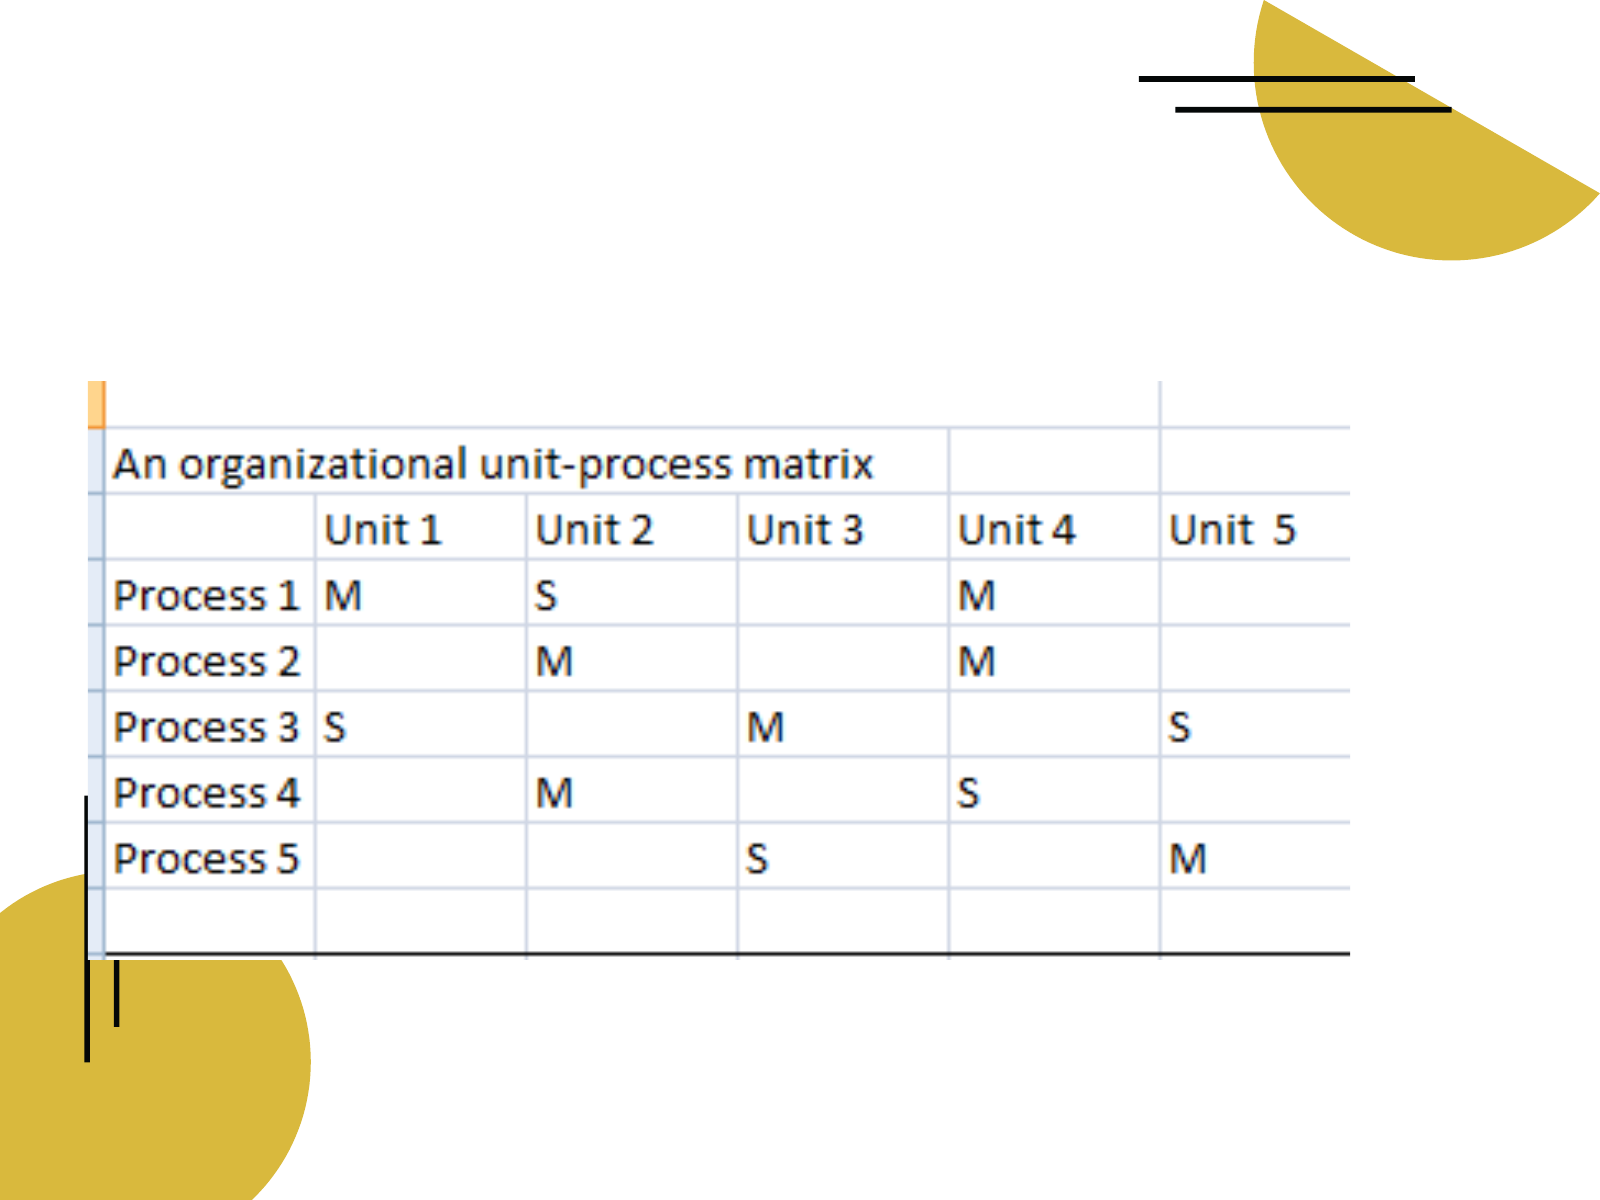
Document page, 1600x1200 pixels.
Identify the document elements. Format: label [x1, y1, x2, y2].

text_box [87, 381, 1351, 960]
